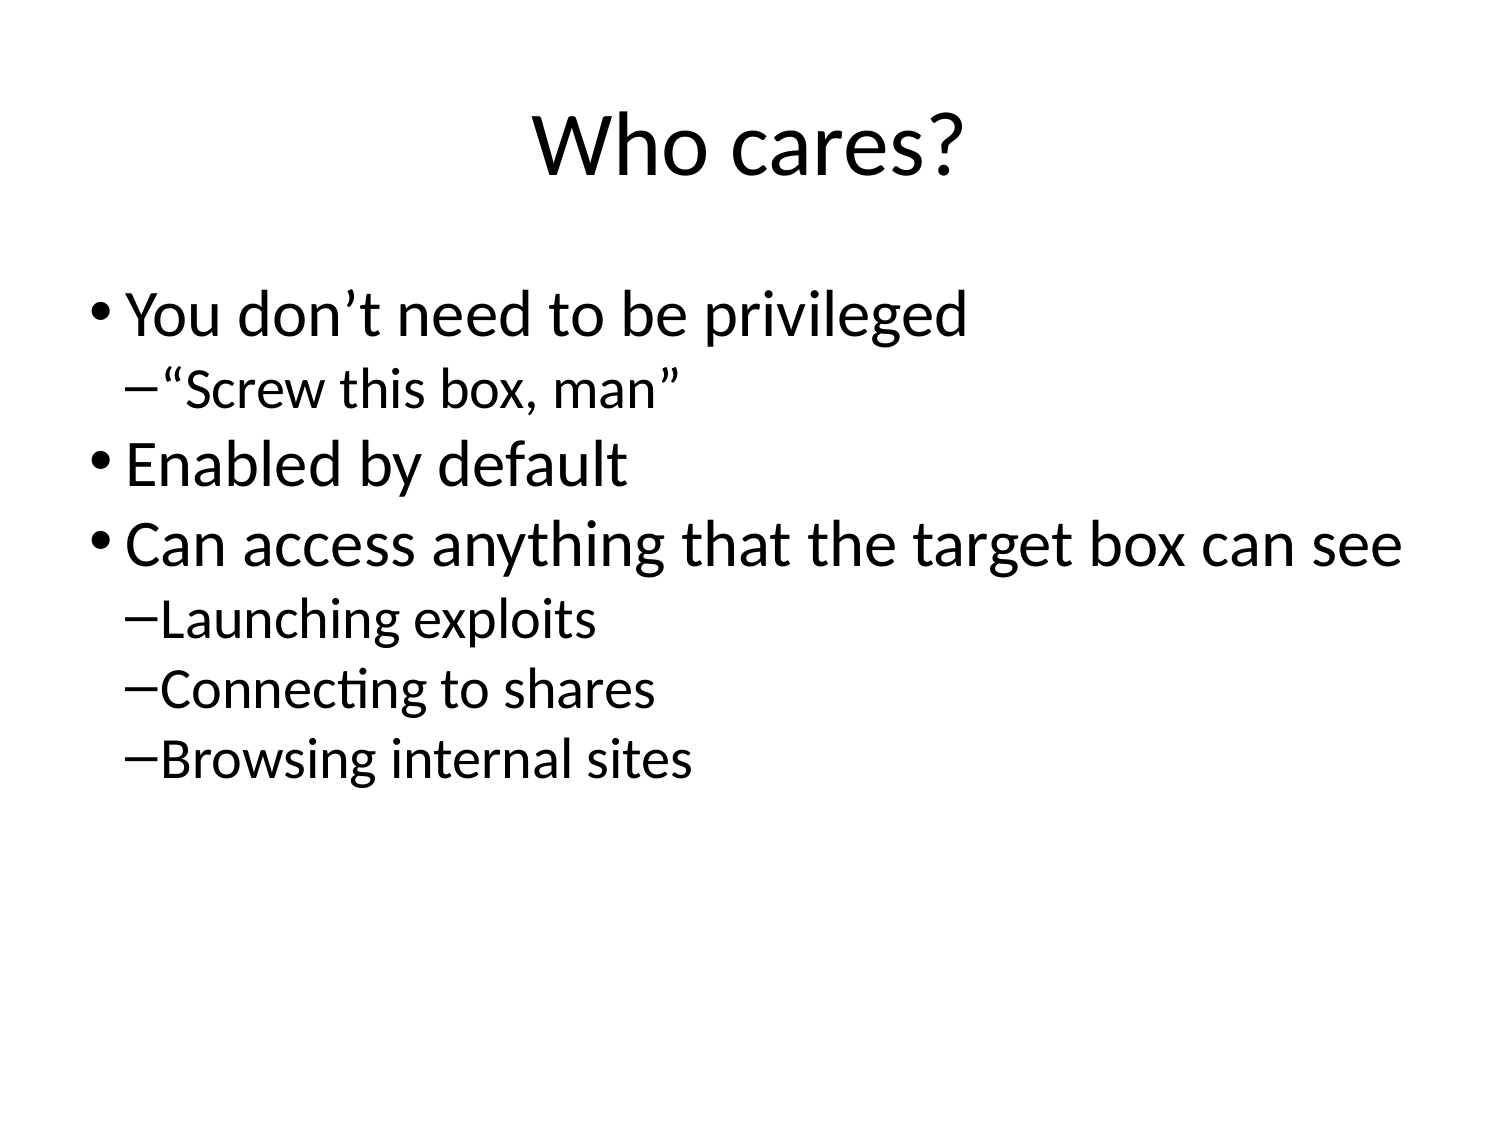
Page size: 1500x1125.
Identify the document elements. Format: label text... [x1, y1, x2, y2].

text_box You don’t need to be privileged “Screw this box, man” Enabled by default Can access anything that the target box can see Launching exploits Connecting to shares Browsing internal sites [75, 262, 1425, 1005]
text_box Who cares? [75, 45, 1425, 233]
